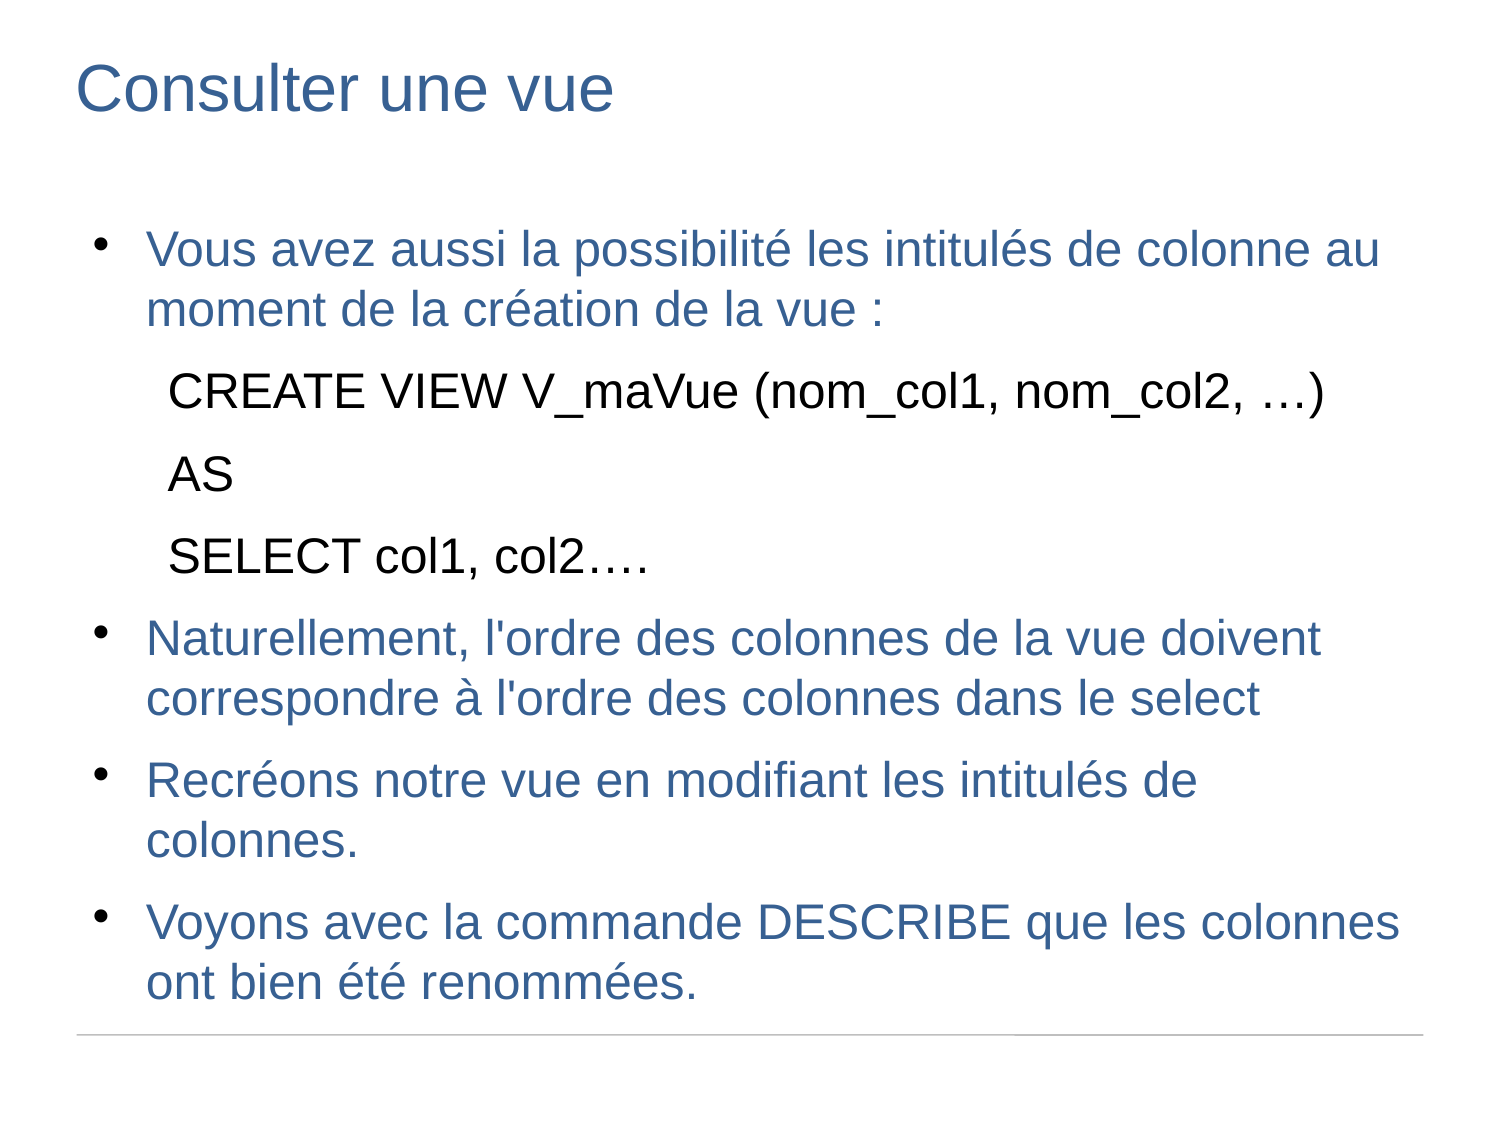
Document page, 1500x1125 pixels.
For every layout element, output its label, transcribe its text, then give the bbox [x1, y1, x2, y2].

text_box Consulter une vue [75, 45, 1425, 216]
text_box Vous avez aussi la possibilité les intitulés de colonne au moment de la création de la vue : CREATE VIEW V_maVue (nom_col1, nom_col2, …) AS SELECT col1, col2…. Naturellement, l'ordre des colonnes de la vue doivent correspondre à l'ordre des colonnes dans le select Recréons notre vue en modifiant les intitulés de colonnes. Voyons avec la commande DESCRIBE que les colonnes ont bien été renommées. [75, 216, 1425, 1005]
